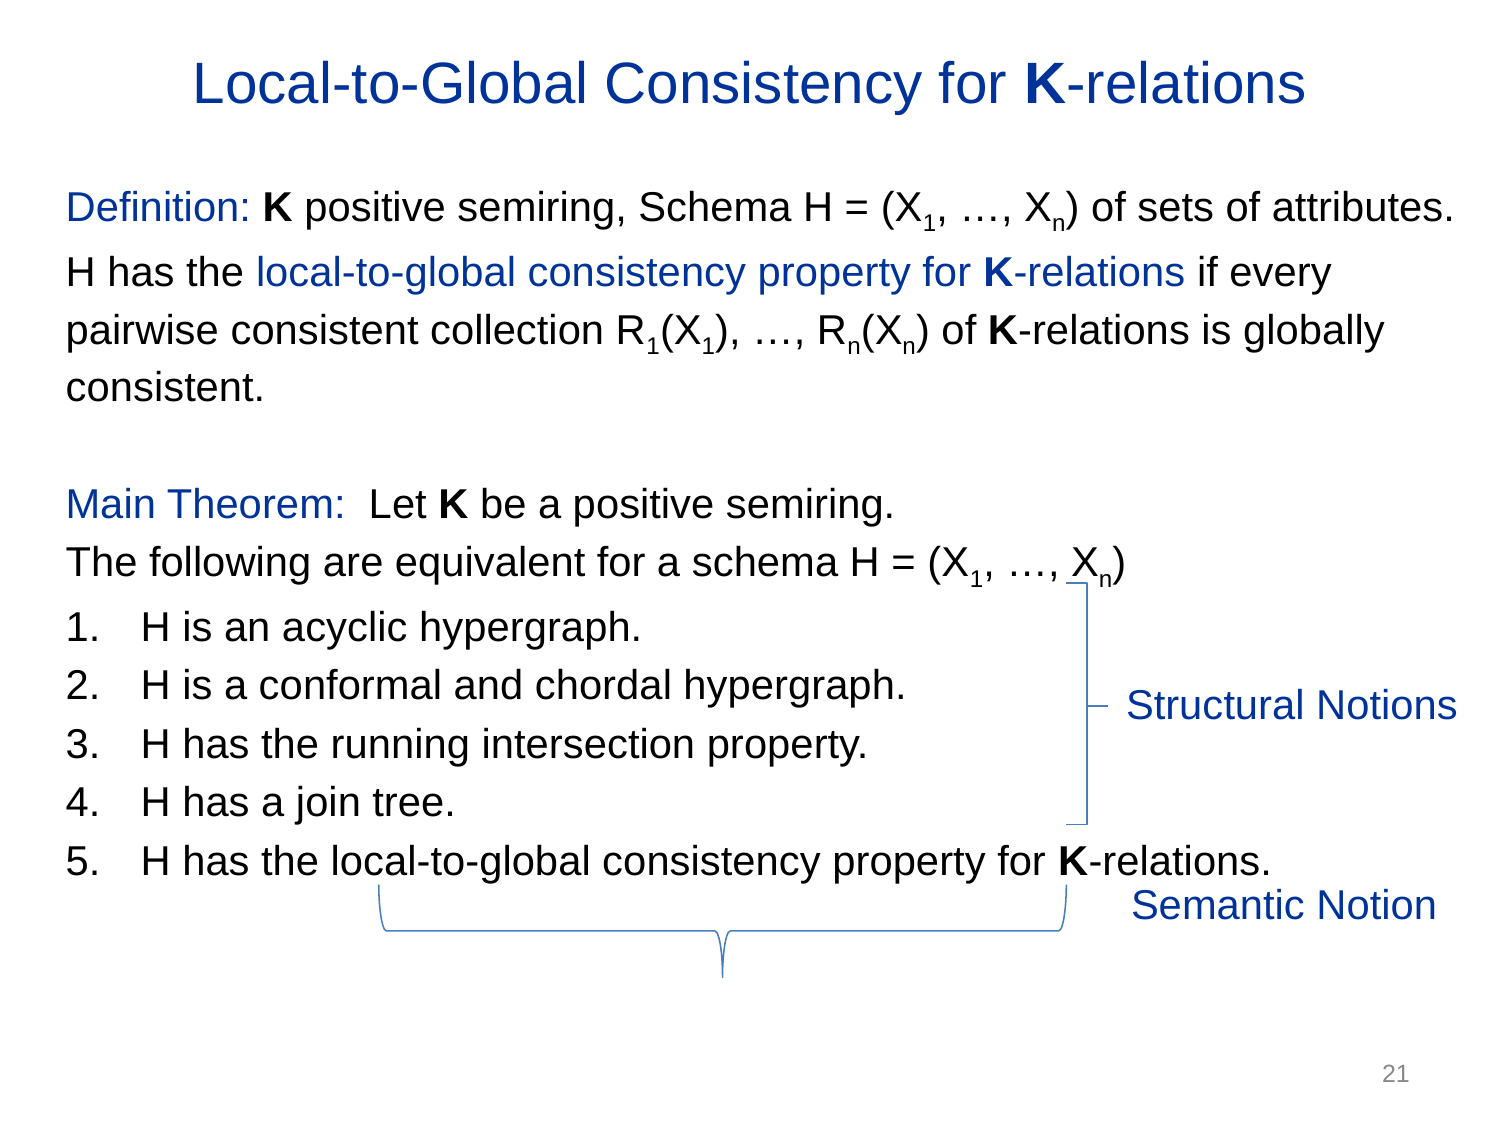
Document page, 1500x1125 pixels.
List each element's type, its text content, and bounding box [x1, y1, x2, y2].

text_box Semantic Notion [1116, 870, 1467, 936]
text_box [378, 884, 1068, 979]
list Definition: K positive semiring, Schema H = (X1, …, Xn) of sets of attributes. H has the local-to-global consistency property for K-relations if every pairwise consistent collection R1(X1), …, Rn(Xn) of K-relations is globally consistent. Main Theorem: Let K be a positive semiring. The following are equivalent for a schema H = (X1, …, Xn) H is an acyclic hypergraph. H is a conformal and chordal hypergraph. H has the running intersection property. H has a join tree. H has the local-to-global consistency property for K-relations. [50, 171, 1488, 1073]
slide_number 21 [1074, 1042, 1425, 1103]
text_box Structural Notions [1111, 670, 1500, 736]
text_box [1066, 582, 1109, 825]
title Local-to-Global Consistency for K-relations [75, 0, 1425, 171]
